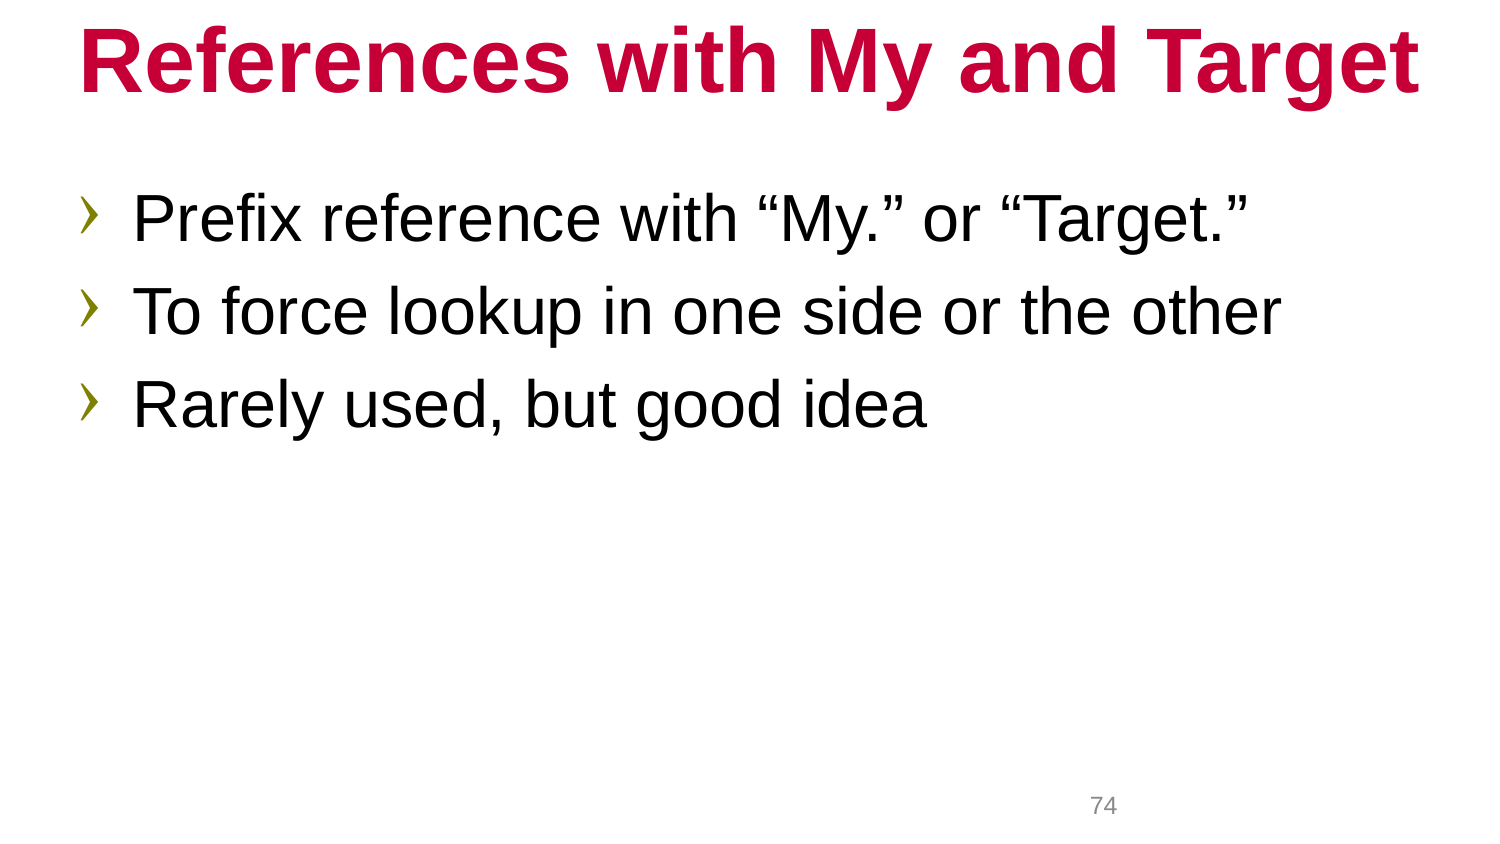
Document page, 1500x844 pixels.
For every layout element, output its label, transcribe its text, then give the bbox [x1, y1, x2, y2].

slide_number 74 [1074, 782, 1425, 827]
list Prefix reference with “My.” or “Target.” To force lookup in one side or the other Rarely used, but good idea [61, 166, 1439, 687]
title References with My and Target [0, 0, 1500, 113]
